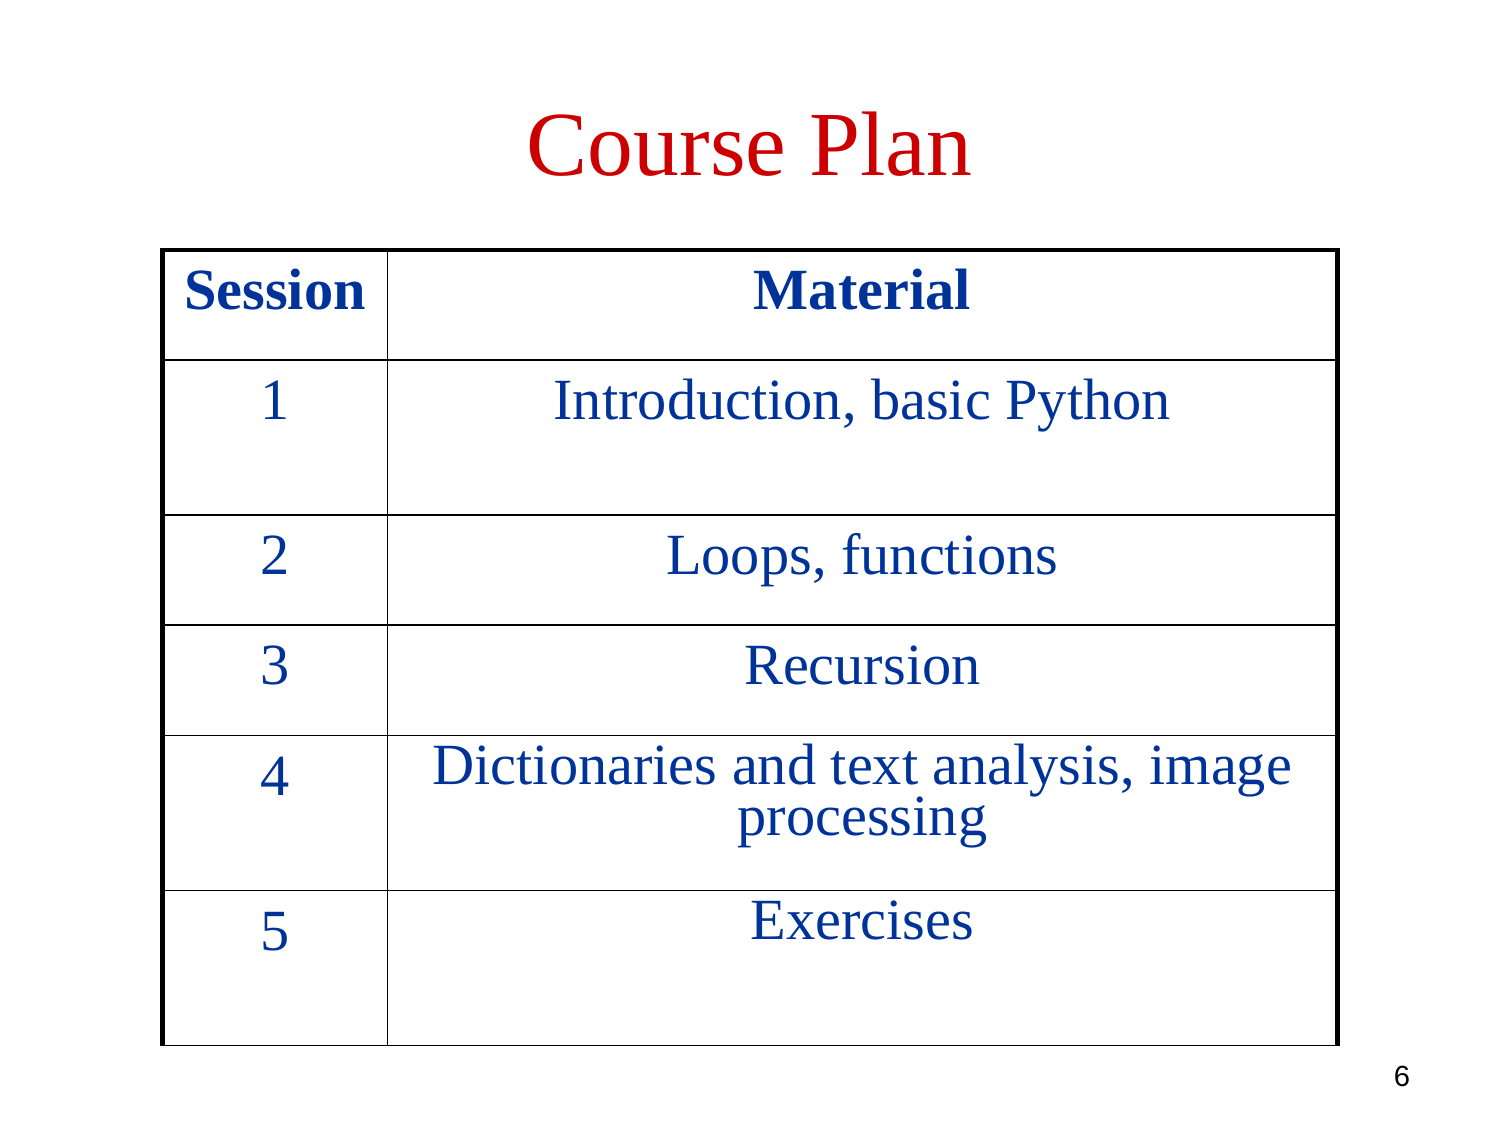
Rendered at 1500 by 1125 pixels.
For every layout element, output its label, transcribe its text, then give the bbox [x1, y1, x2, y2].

table_cell 1 [165, 361, 387, 514]
table_cell 2 [165, 516, 387, 624]
slide_number 6 [1074, 1049, 1426, 1088]
table_header Material [388, 252, 1335, 359]
table_cell 3 [165, 626, 387, 735]
table_cell Exercises [388, 891, 1335, 1045]
table_header Session [165, 252, 387, 359]
table_cell Introduction, basic Python [388, 361, 1335, 514]
table_cell Loops, functions [388, 516, 1335, 624]
table_cell 4 [165, 736, 387, 890]
table_cell Dictionaries and text analysis, image processing [388, 736, 1335, 890]
table_cell Recursion [388, 626, 1335, 735]
table_cell 5 [165, 891, 387, 1045]
text_box Course Plan [74, 45, 1425, 233]
